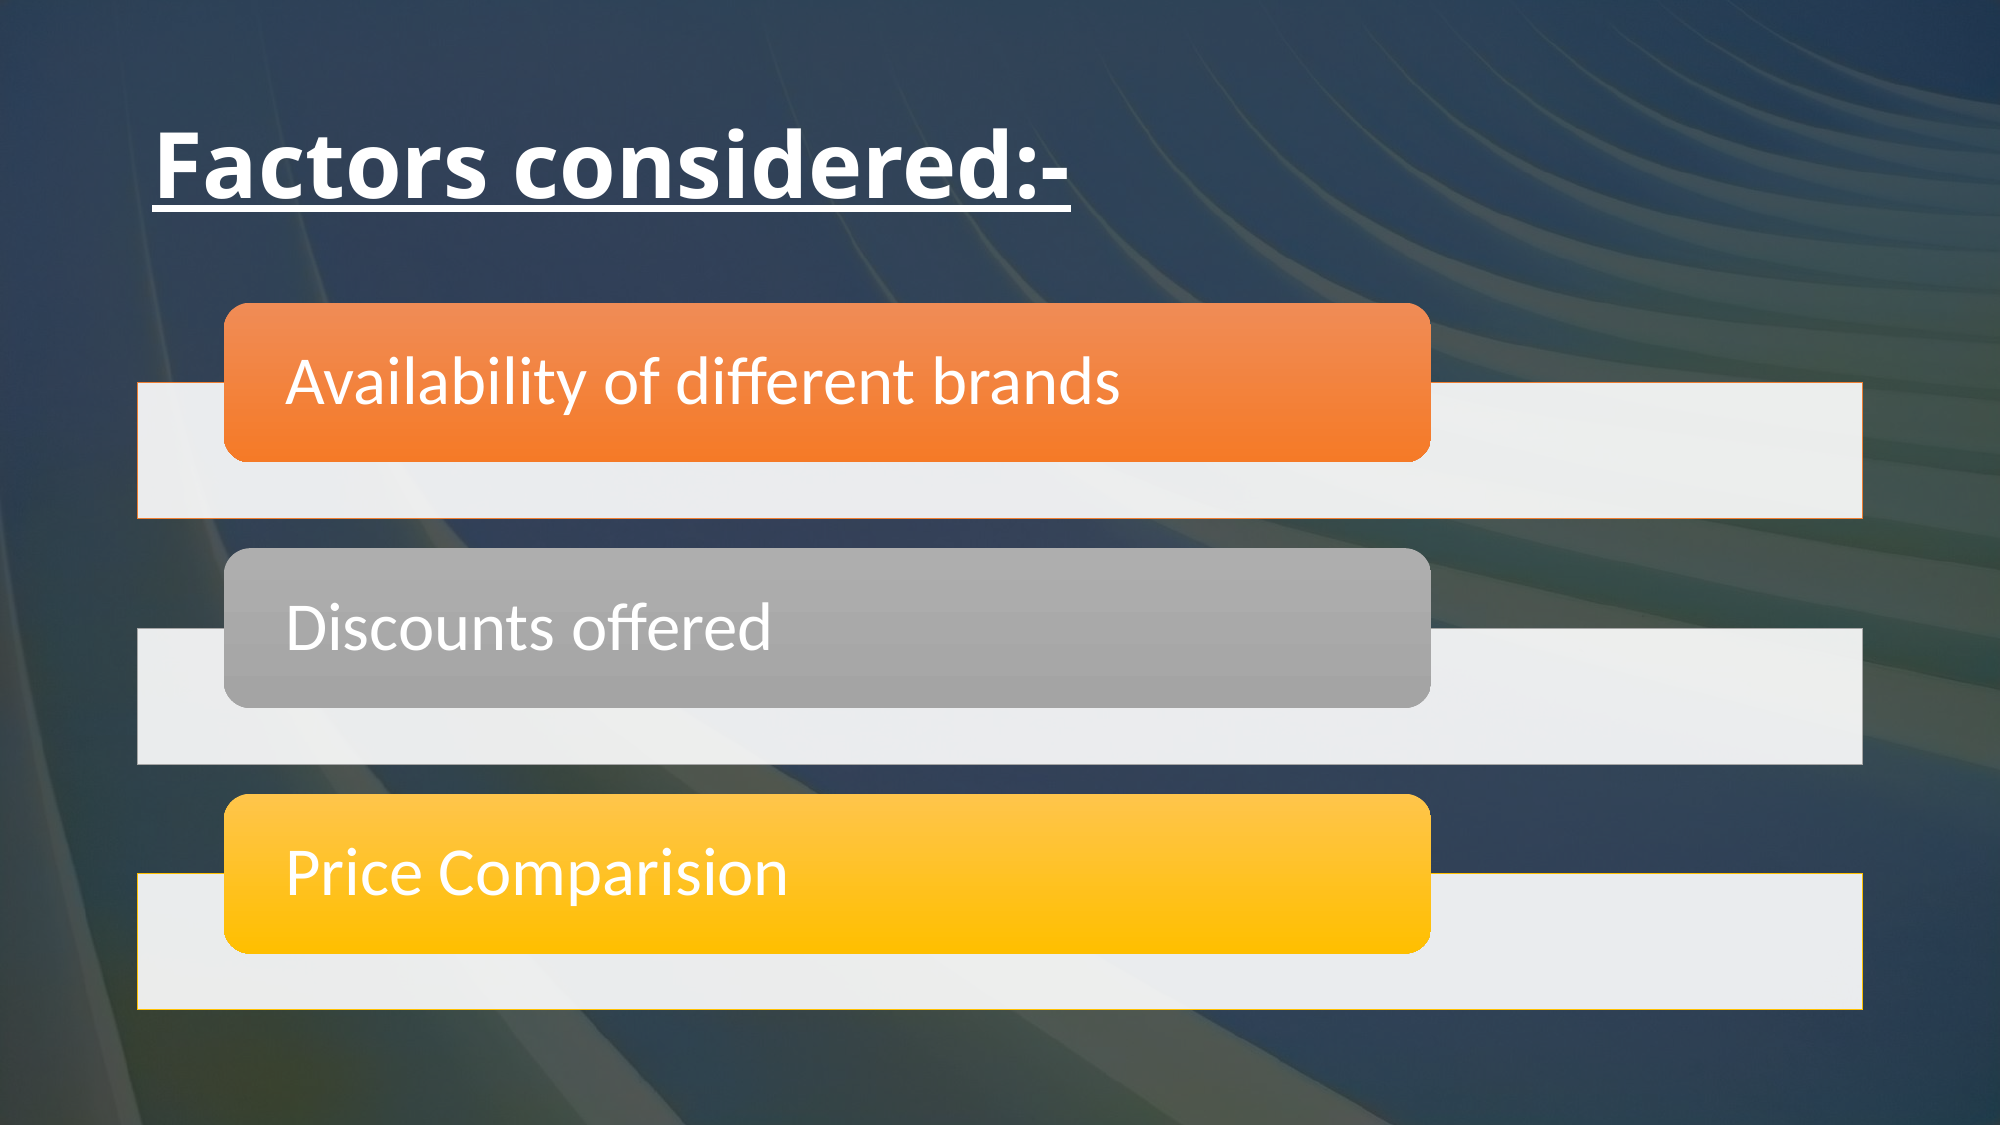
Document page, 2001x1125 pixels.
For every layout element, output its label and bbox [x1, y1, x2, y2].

picture [0, 0, 2000, 1125]
list [137, 299, 1863, 1014]
